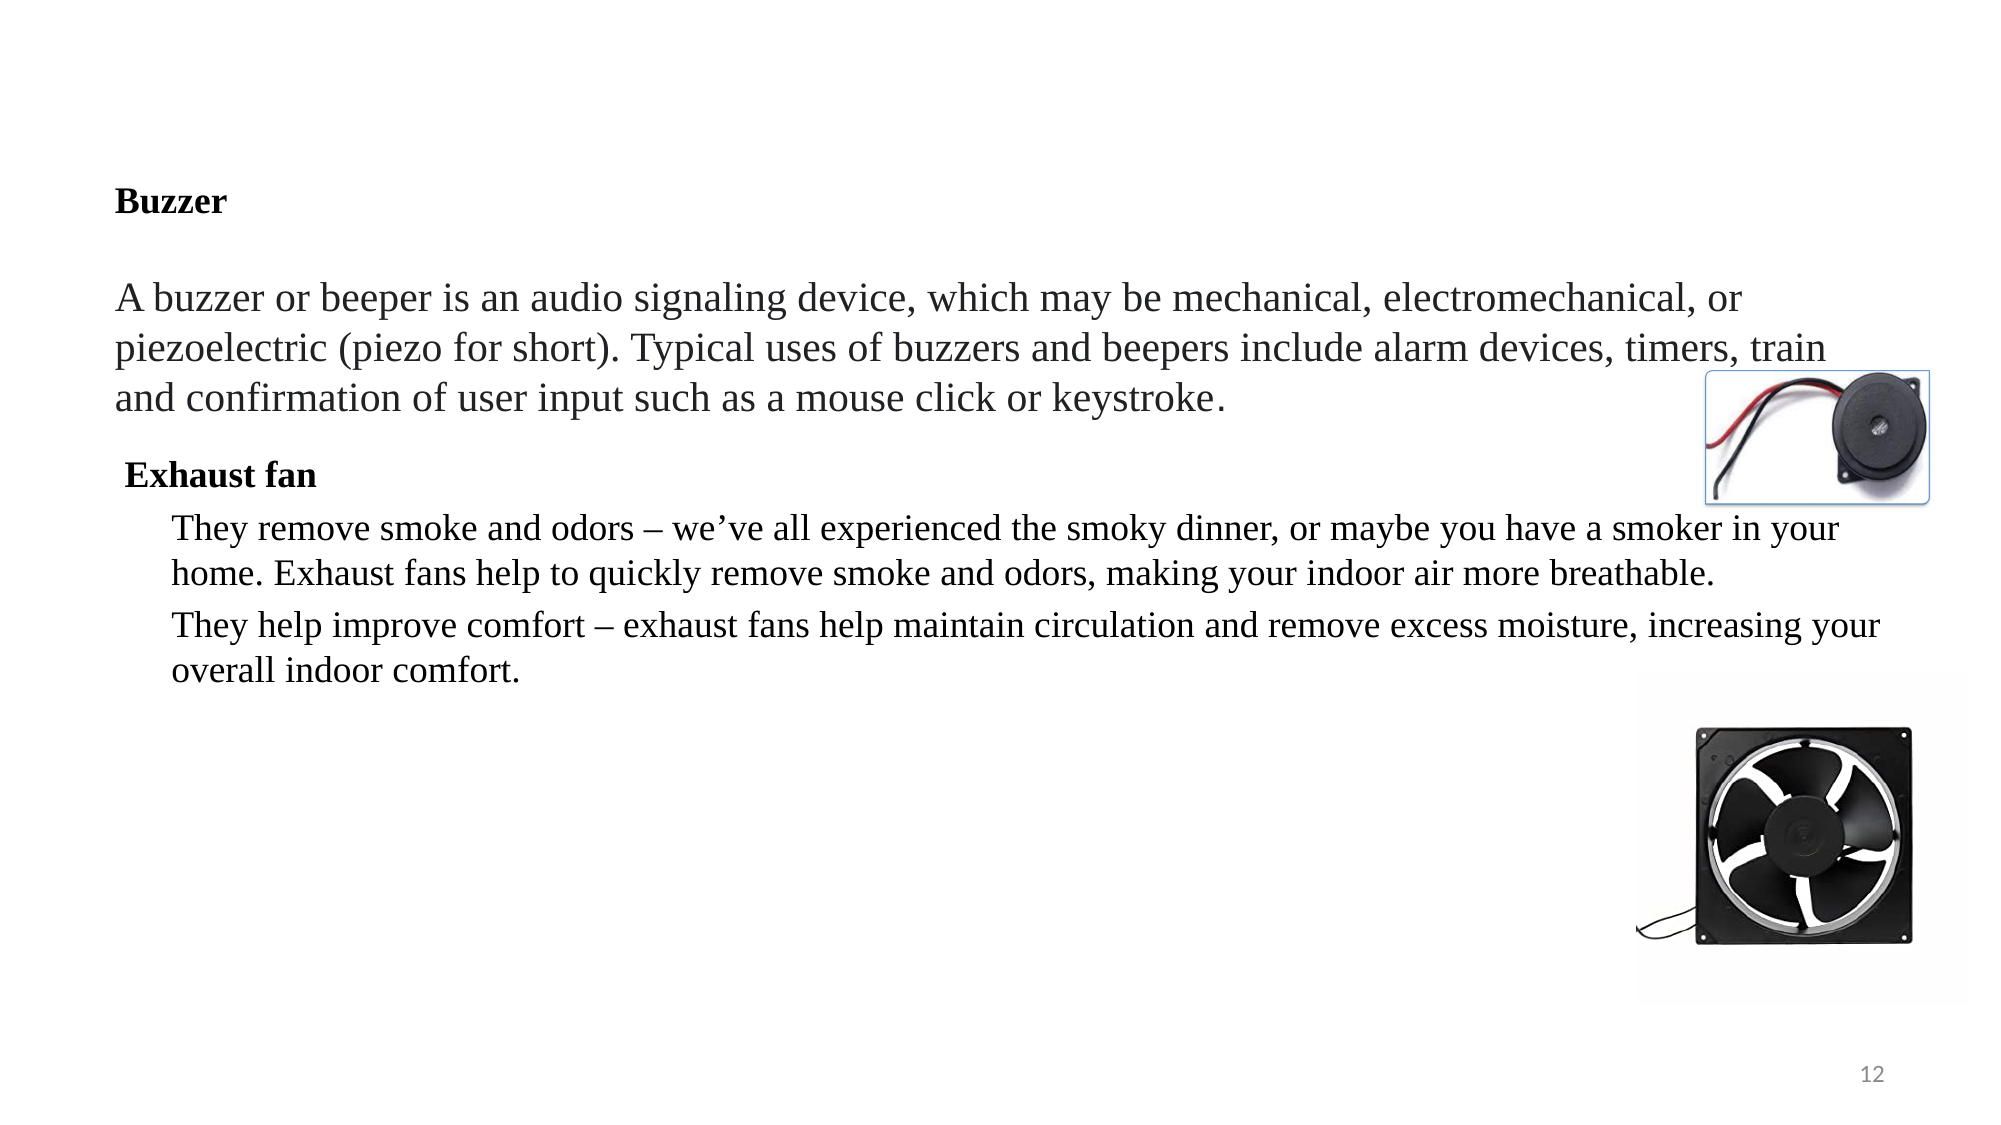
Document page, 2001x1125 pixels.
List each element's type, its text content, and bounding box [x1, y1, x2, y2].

picture [1700, 367, 1935, 512]
picture [1635, 672, 1969, 1006]
slide_number 12 [1433, 1042, 1900, 1103]
list A buzzer or beeper is an audio signaling device, which may be mechanical, electromechanical, or piezoelectric (piezo for short). Typical uses of buzzers and beepers include alarm devices, timers, train and confirmation of user input such as a mouse click or keystroke. Exhaust fan They remove smoke and odors – we’ve all experienced the smoky dinner, or maybe you have a smoker in your home. Exhaust fans help to quickly remove smoke and odors, making your indoor air more breathable. They help improve comfort – exhaust fans help maintain circulation and remove excess moisture, increasing your overall indoor comfort. [99, 262, 1900, 1005]
title Buzzer [99, 45, 1900, 233]
